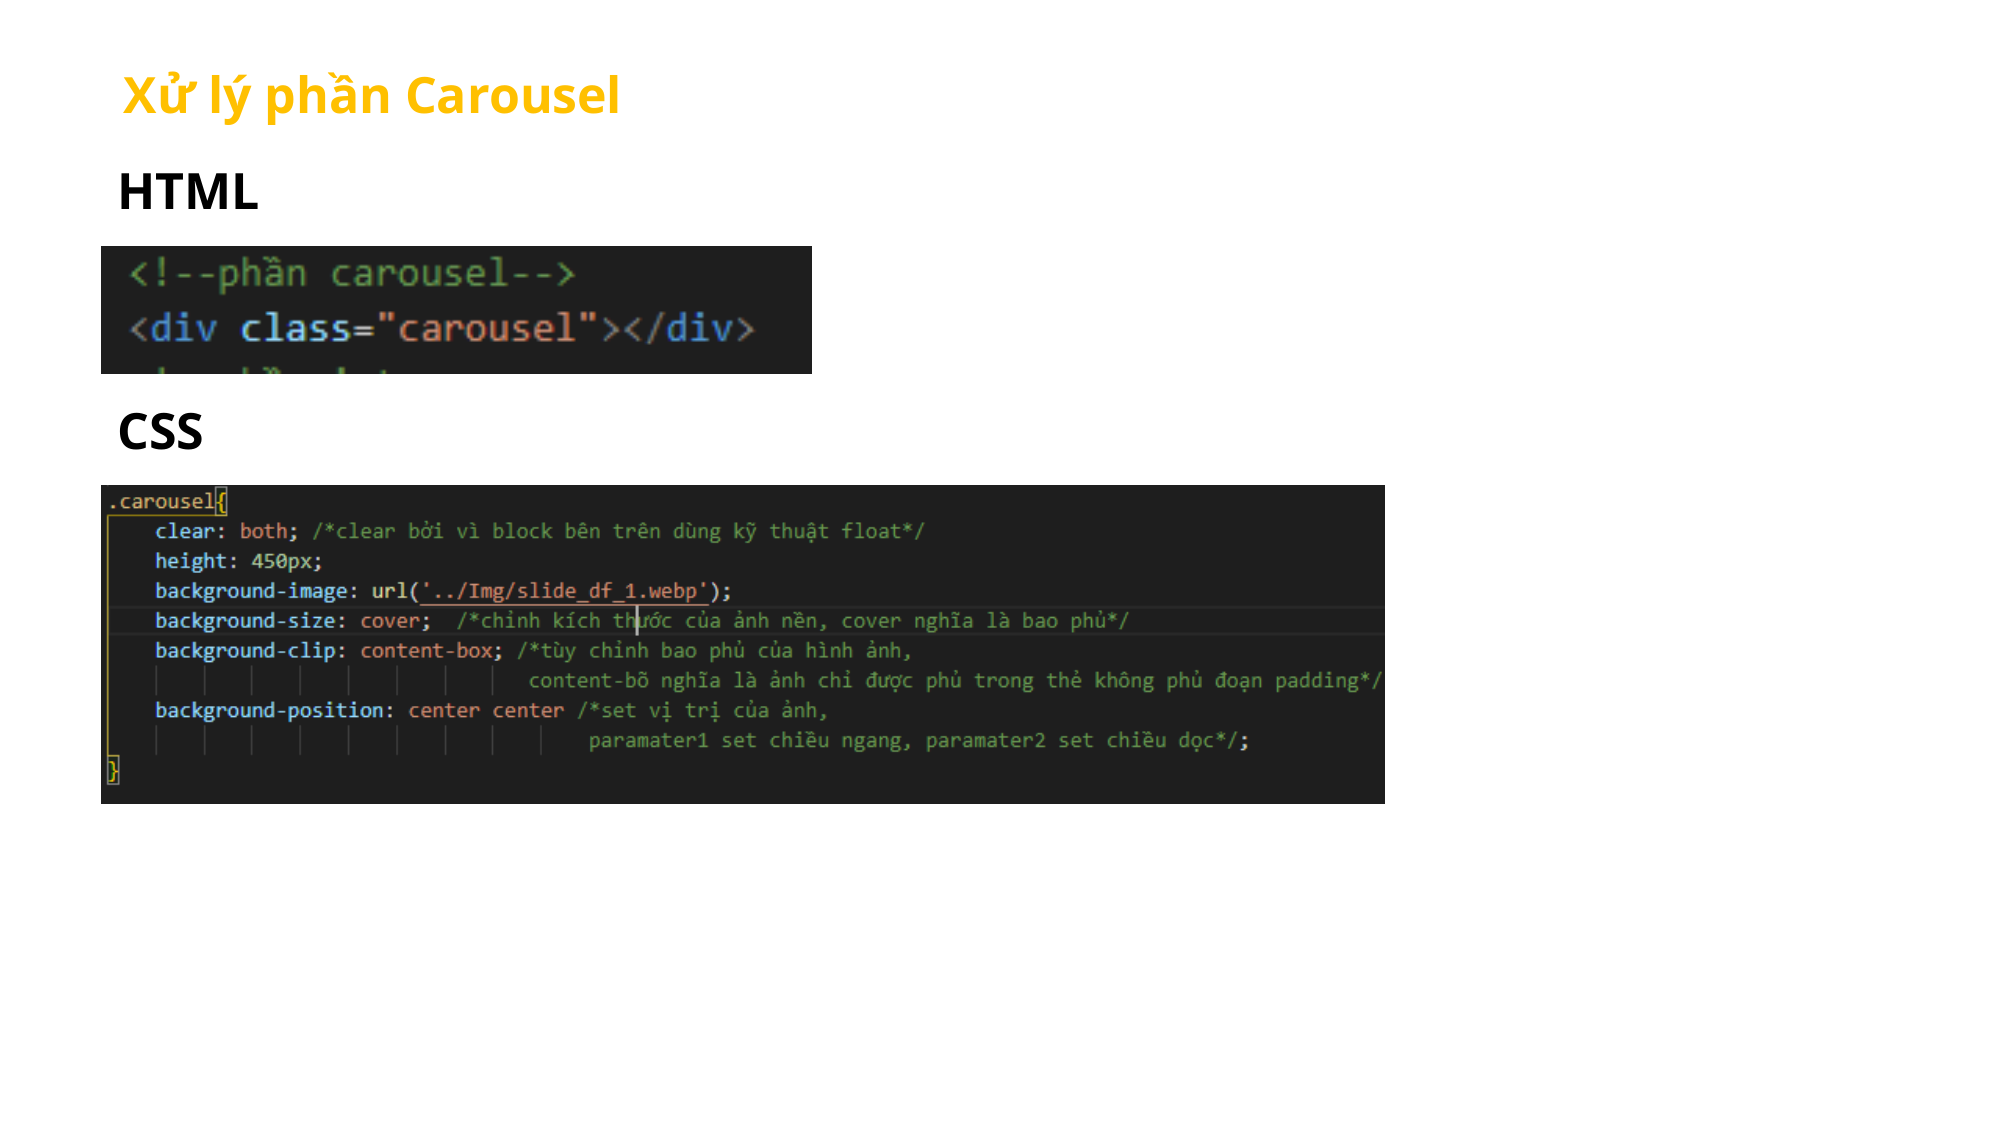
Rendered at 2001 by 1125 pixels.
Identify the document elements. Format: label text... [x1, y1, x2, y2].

text_box Xử lý phần Carousel [109, 59, 804, 135]
picture [101, 246, 812, 375]
text_box HTML [102, 152, 276, 228]
picture [101, 485, 1385, 804]
text_box CSS [102, 392, 220, 467]
